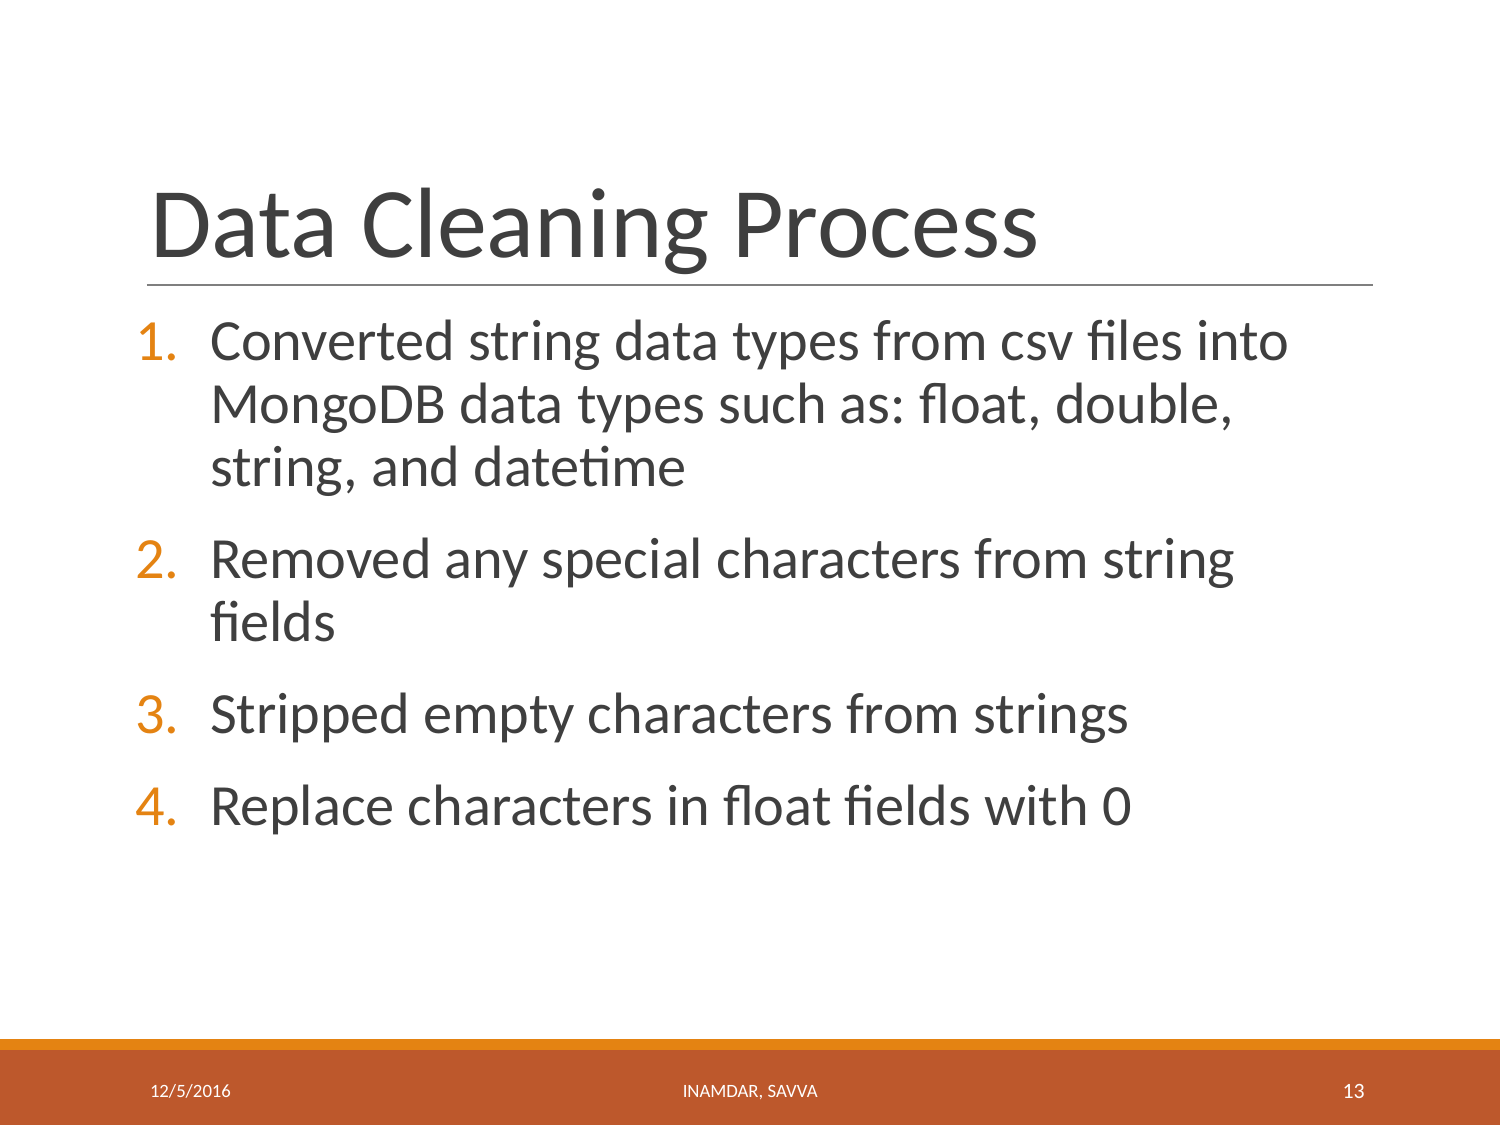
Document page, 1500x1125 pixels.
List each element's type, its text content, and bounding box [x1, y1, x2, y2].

list Converted string data types from csv files into MongoDB data types such as: float, double, string, and datetime Removed any special characters from string fields Stripped empty characters from strings Replace characters in float fields with 0 [135, 302, 1373, 963]
slide_number 13 [1218, 1059, 1380, 1120]
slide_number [135, 1059, 440, 1120]
footer INAMDAR, SAVVA [453, 1059, 1047, 1120]
title Data Cleaning Process [135, 47, 1373, 285]
